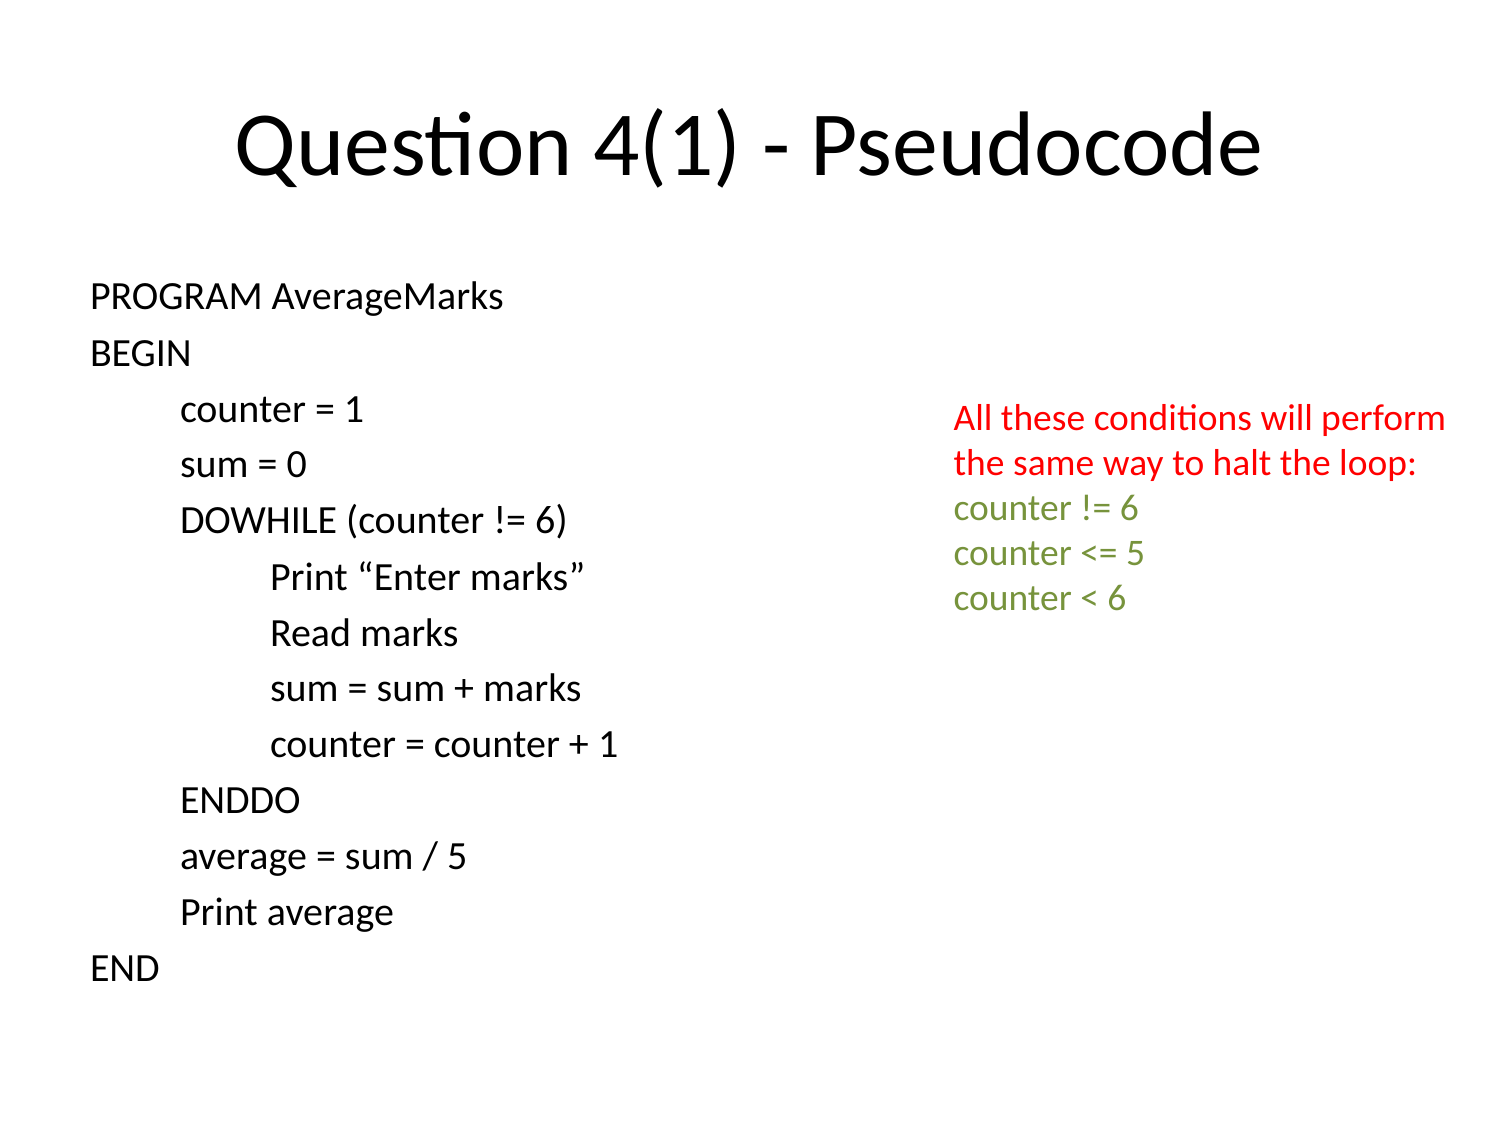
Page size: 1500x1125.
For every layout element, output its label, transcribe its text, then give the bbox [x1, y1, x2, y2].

title Question 4(1) - Pseudocode [75, 45, 1425, 233]
list PROGRAM AverageMarks BEGIN counter = 1 sum = 0 DOWHILE (counter != 6) Print “Enter marks” Read marks sum = sum + marks counter = counter + 1 ENDDO average = sum / 5 Print average END [75, 262, 1425, 1005]
text_box All these conditions will perform the same way to halt the loop: counter != 6 counter <= 5 counter < 6 [938, 385, 1483, 625]
